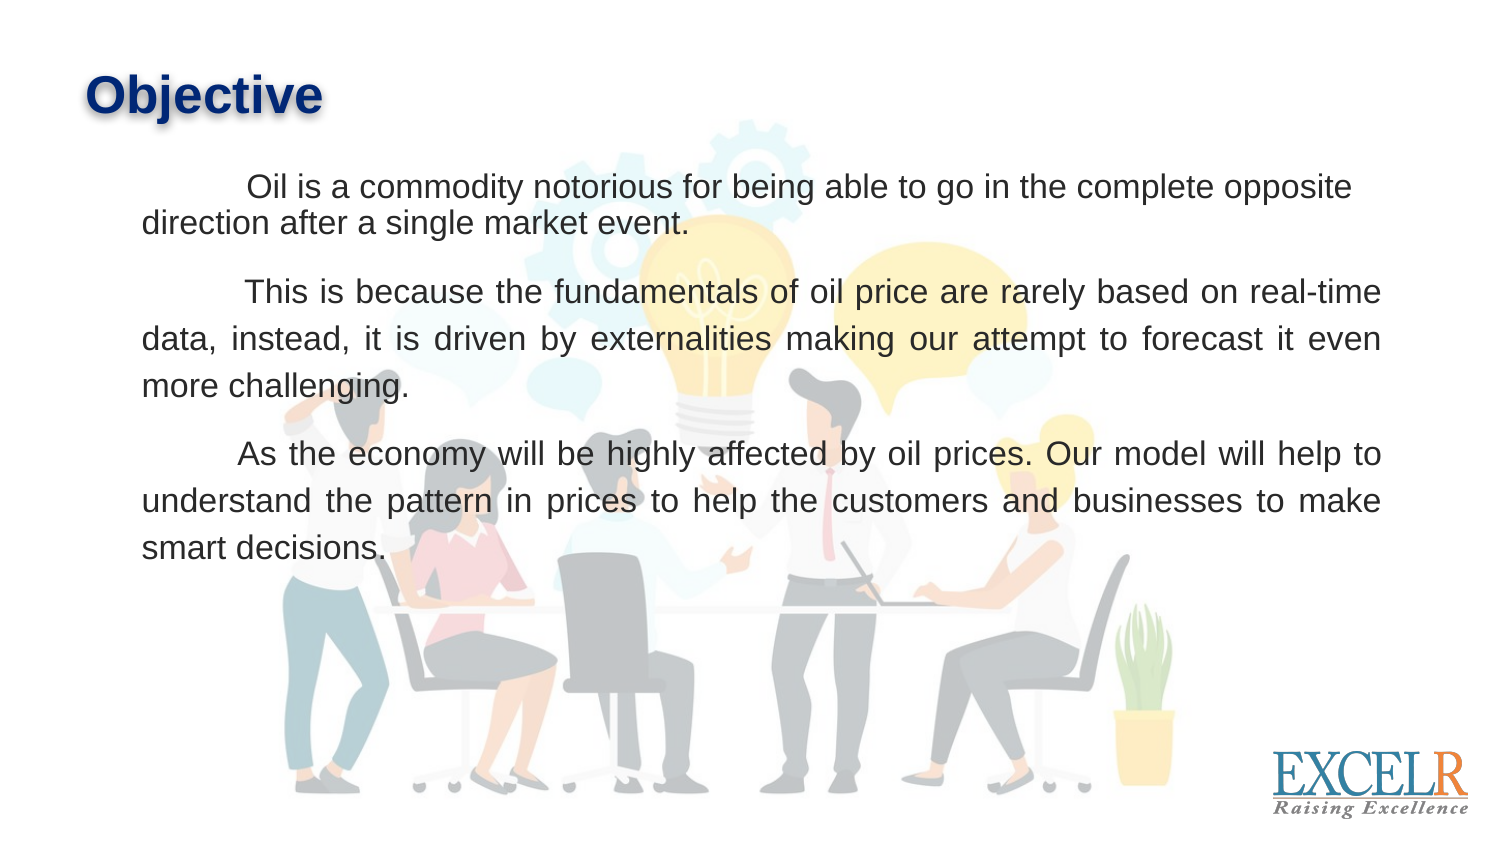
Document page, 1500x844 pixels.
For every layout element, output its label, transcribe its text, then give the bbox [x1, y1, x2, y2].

picture [213, 86, 1249, 837]
title Objective [70, 45, 1468, 140]
picture [1273, 750, 1469, 819]
list Oil is a commodity notorious for being able to go in the complete opposite direction after a single market event. This is because the fundamentals of oil price are rarely based on real-time data, instead, it is driven by externalities making our attempt to forecast it even more challenging. As the economy will be highly affected by oil prices. Our model will help to understand the pattern in prices to help the customers and businesses to make smart decisions. [126, 153, 208, 715]
list Oil is a commodity notorious for being able to go in the complete opposite direction after a single market event. This is because the fundamentals of oil price are rarely based on real-time data, instead, it is driven by externalities making our attempt to forecast it even more challenging. As the economy will be highly affected by oil prices. Our model will help to understand the pattern in prices to help the customers and businesses to make smart decisions. [1253, 153, 1400, 715]
